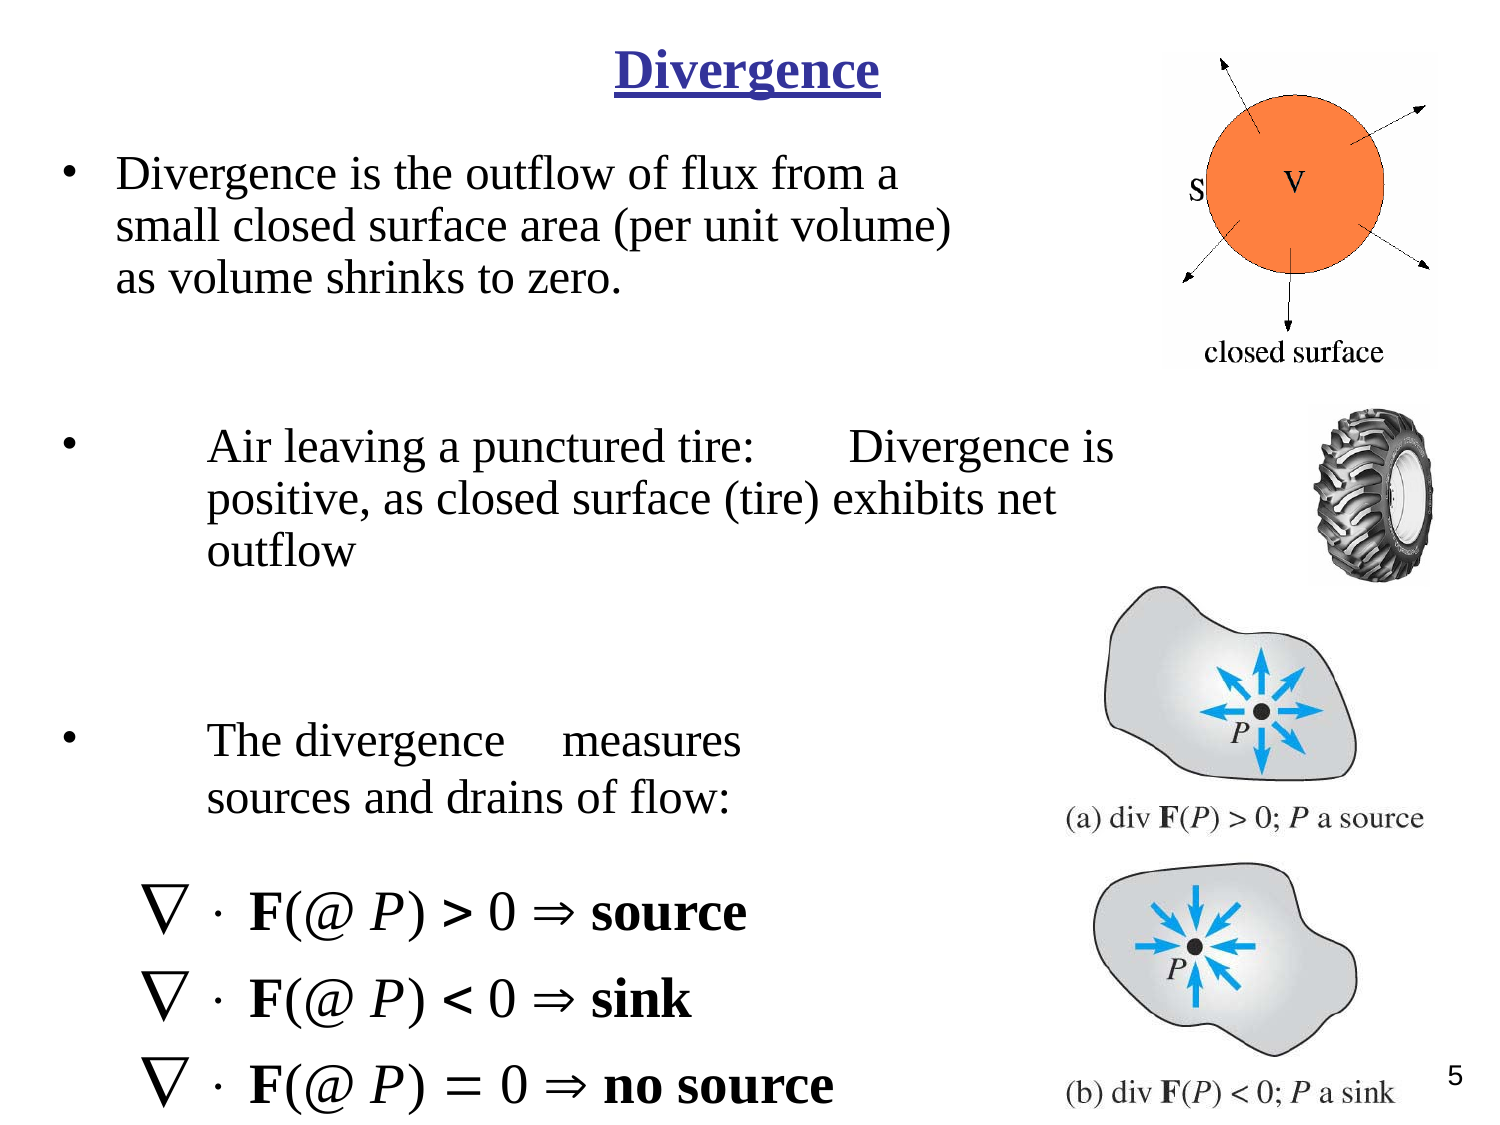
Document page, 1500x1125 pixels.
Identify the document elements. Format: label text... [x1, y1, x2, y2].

title Divergence [0, 0, 1066, 161]
text_box Divergence is the outflow of flux from a small closed surface area (per unit volume) as volume shrinks to zero. Air leaving a punctured tire: Divergence is positive, as closed surface (tire) exhibits net outflow The divergence measures sources and drains of flow:   F(@ P)  0  source   F(@ P)  0  sink   F(@ P)  0  no source or sink [59, 148, 1149, 1125]
text_box [1308, 404, 1438, 587]
text_box [1065, 586, 1424, 1109]
text_box 5 [1445, 1057, 1466, 1092]
text_box [1162, 52, 1438, 369]
